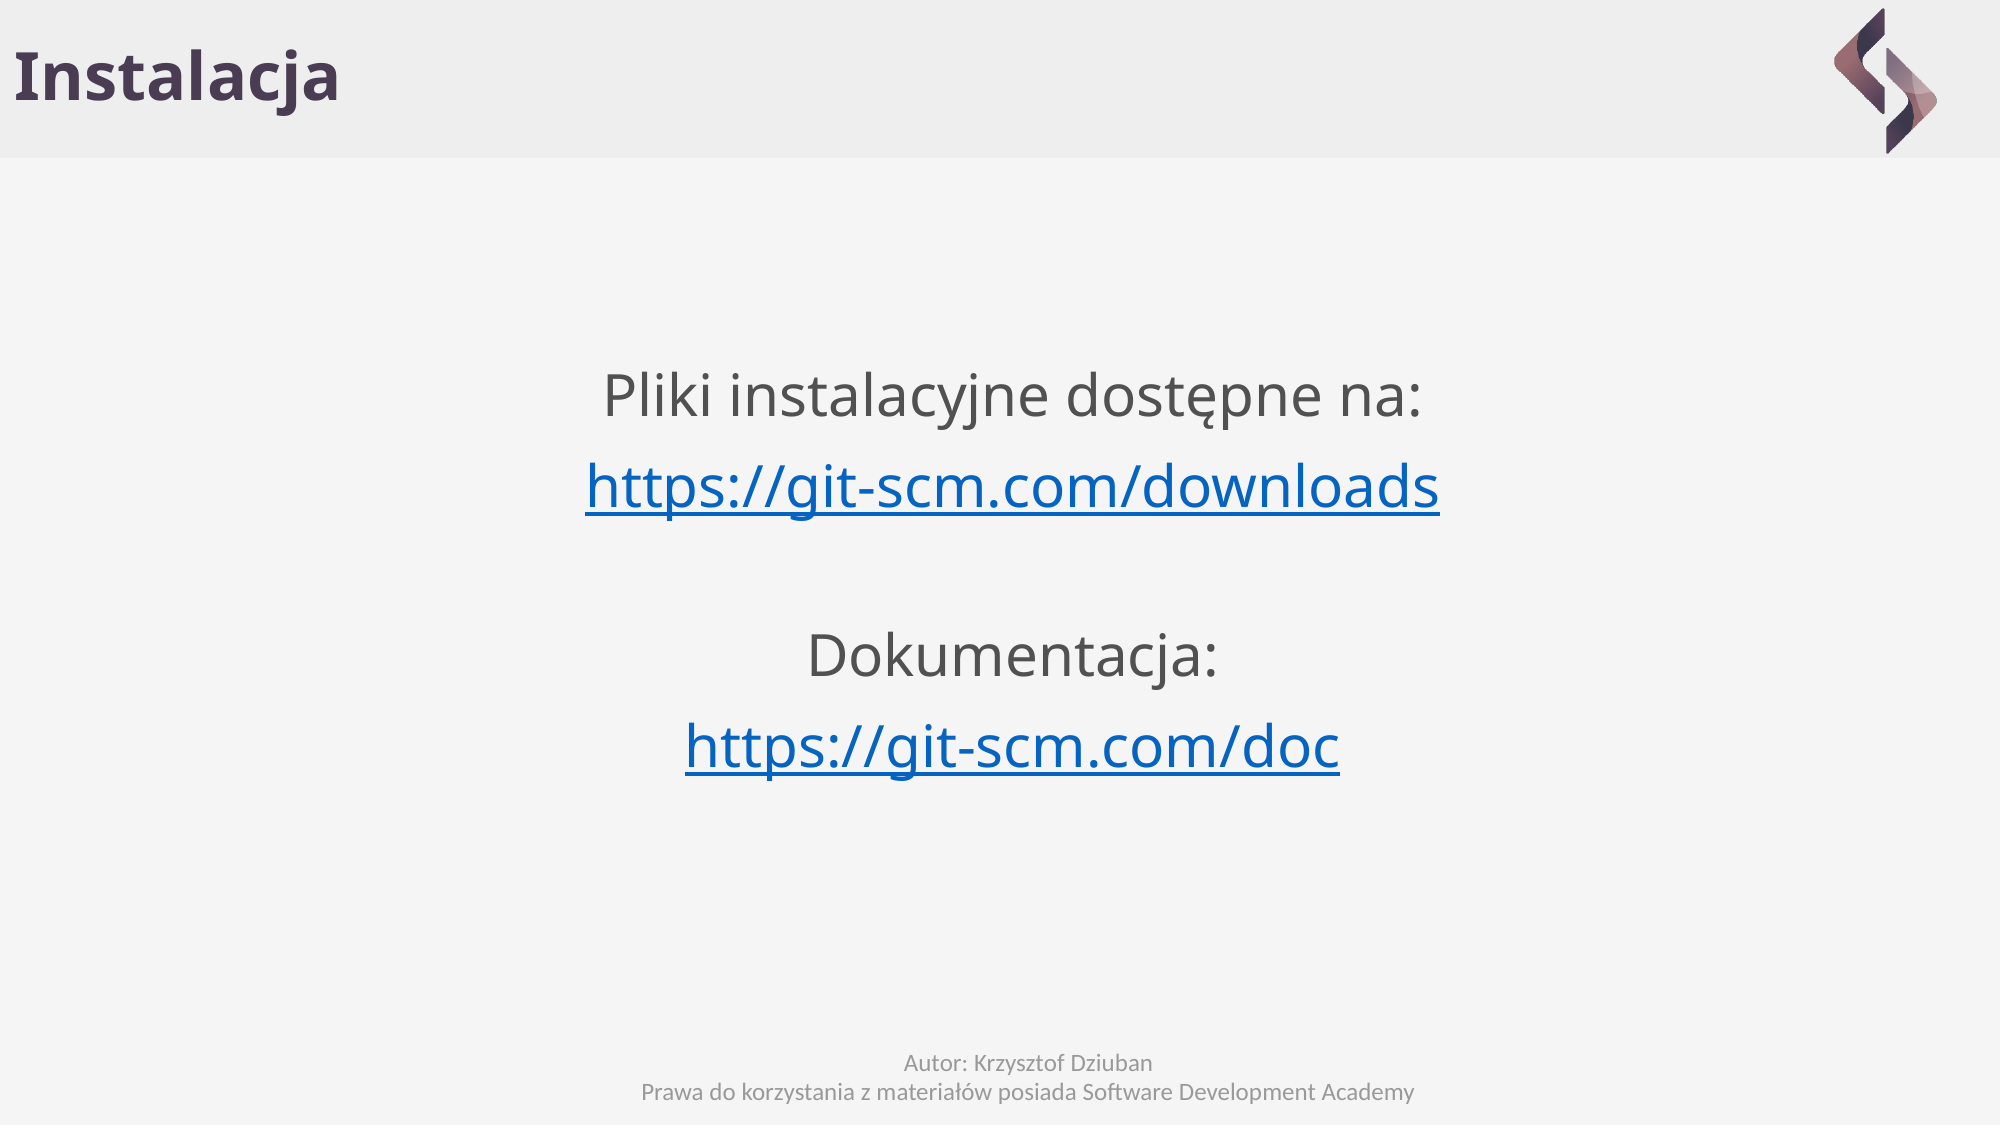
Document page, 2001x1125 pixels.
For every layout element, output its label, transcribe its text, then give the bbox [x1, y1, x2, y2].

text_box Autor: Krzysztof Dziuban Prawa do korzystania z materiałów posiada Software Development Academy [467, 1046, 1590, 1106]
text_box Instalacja [0, 0, 1788, 158]
picture [1787, 0, 2001, 166]
text_box Pliki instalacyjne dostępne na: https://git-scm.com/downloads Dokumentacja: https://git-scm.com/doc [150, 293, 1875, 1035]
